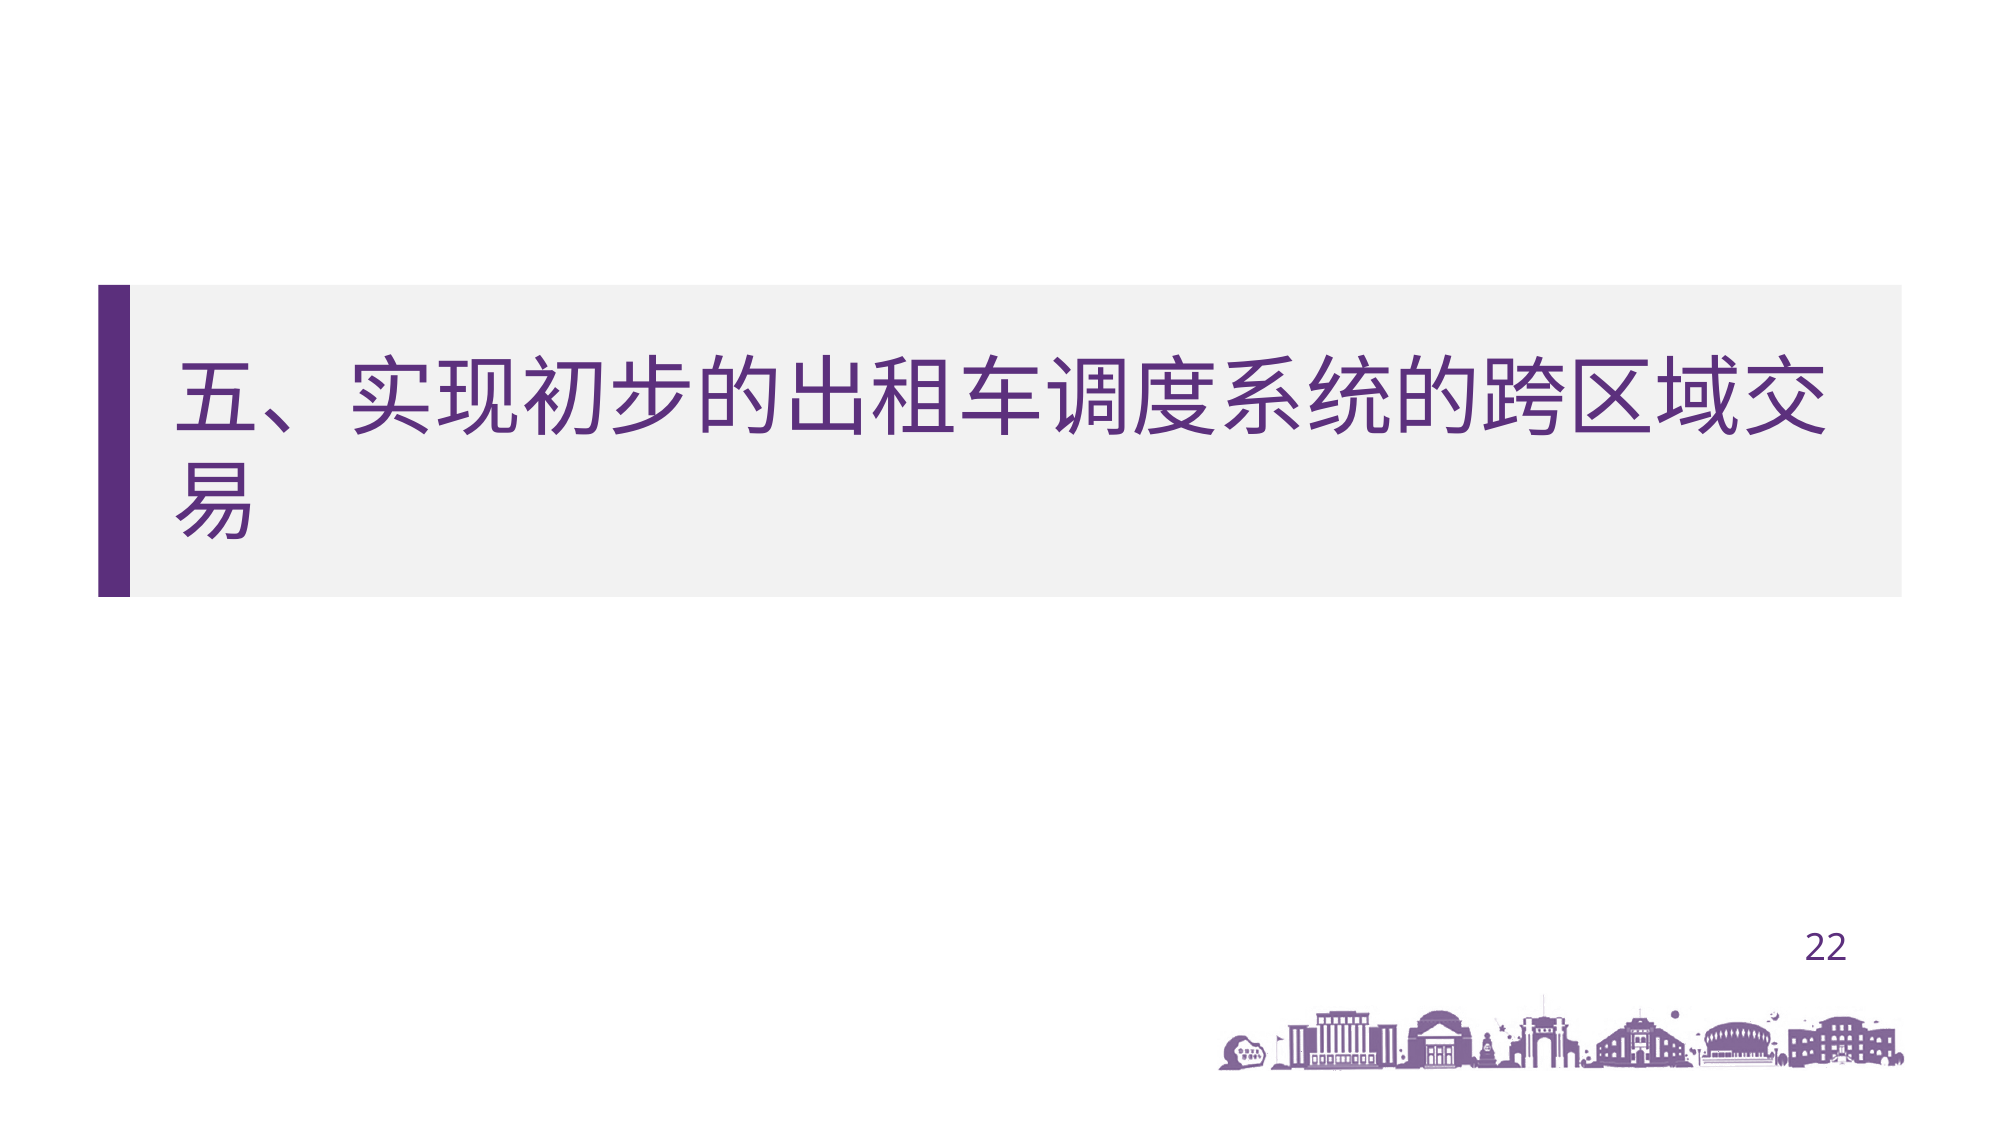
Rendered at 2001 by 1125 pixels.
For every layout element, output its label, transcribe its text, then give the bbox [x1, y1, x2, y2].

title 五、实现初步的出租车调度系统的跨区域交易 [157, 332, 1865, 559]
slide_number 22 [1665, 918, 1863, 979]
